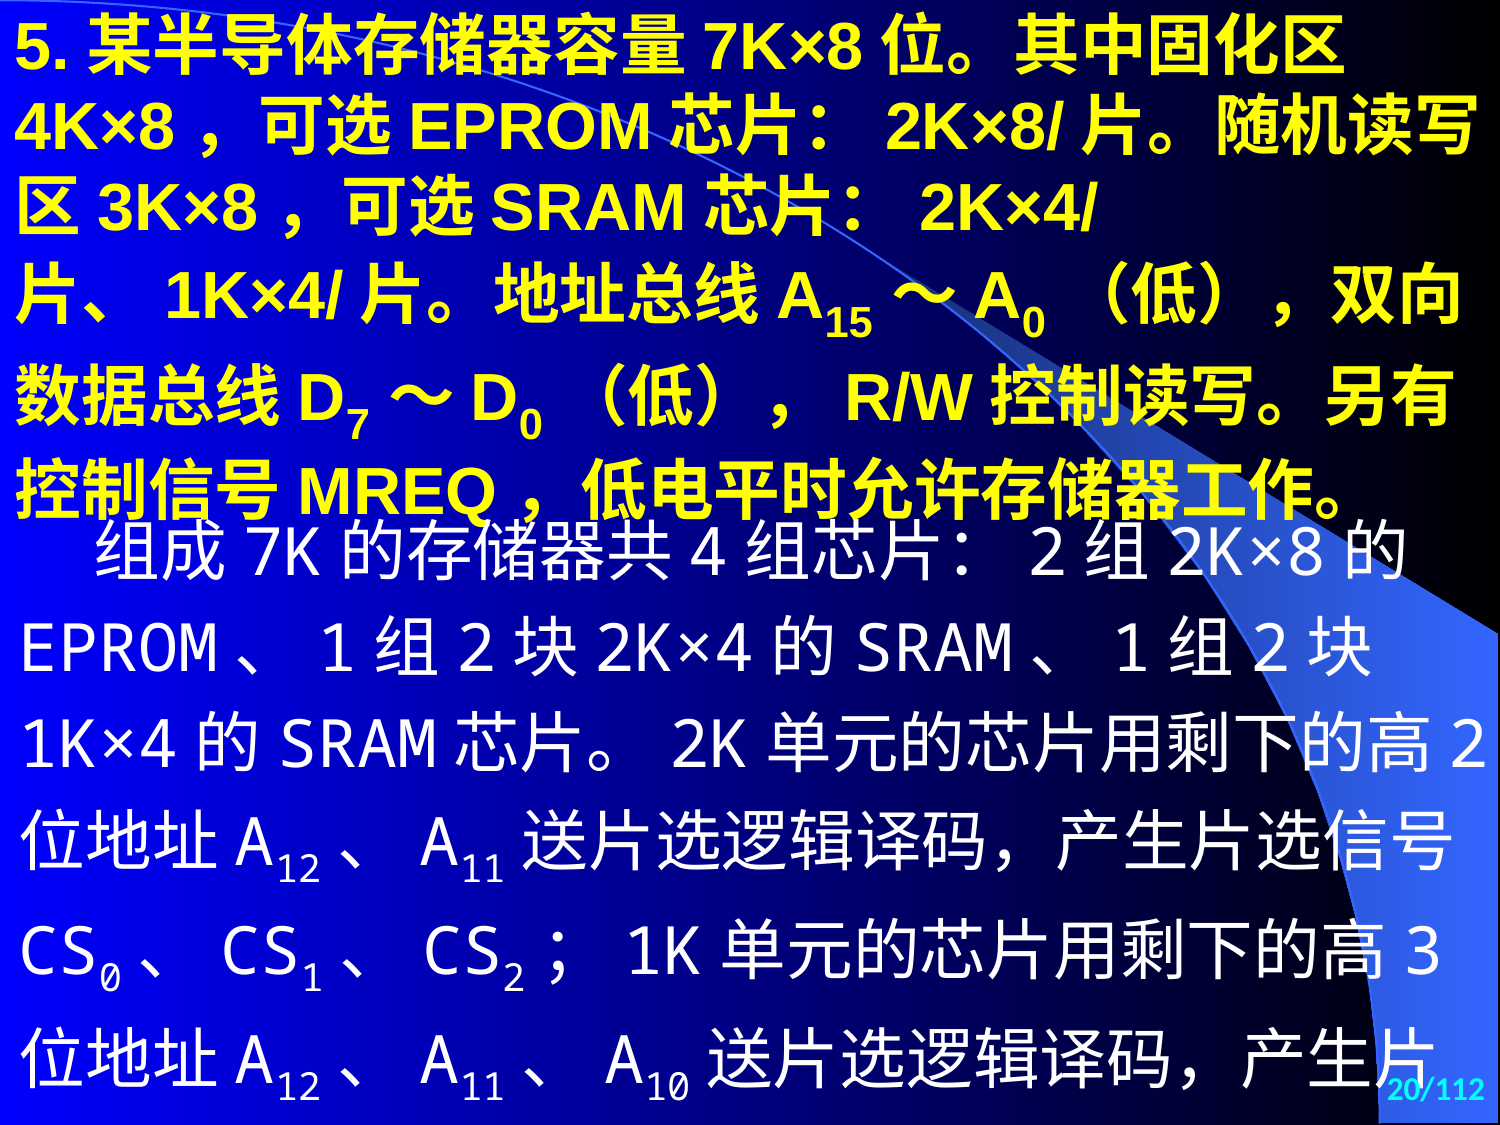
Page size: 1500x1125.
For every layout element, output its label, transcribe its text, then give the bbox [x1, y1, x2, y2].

slide_number 20/112 [1187, 1049, 1500, 1125]
text_box 5.某半导体存储器容量7K×8位。其中固化区4K×8，可选EPROM芯片：2K×8/片。随机读写区3K×8，可选SRAM芯片：2K×4/片、1K×4/片。地址总线A15～A0（低），双向数据总线D7～D0（低），R/W控制读写。另有控制信号MREQ，低电平时允许存储器工作。 [0, 0, 1500, 536]
text_box 组成7K的存储器共4组芯片：2组2K×8的EPROM、1组2块2K×4的SRAM、1组2块1K×4的SRAM芯片。2K单元的芯片用剩下的高2位地址A12、A11送片选逻辑译码，产生片选信号CS0、CS1、CS2；1K单元的芯片用剩下的高3位地址A12、A11、A10送片选逻辑译码，产生片选信号CS3。 [4, 485, 1500, 1125]
